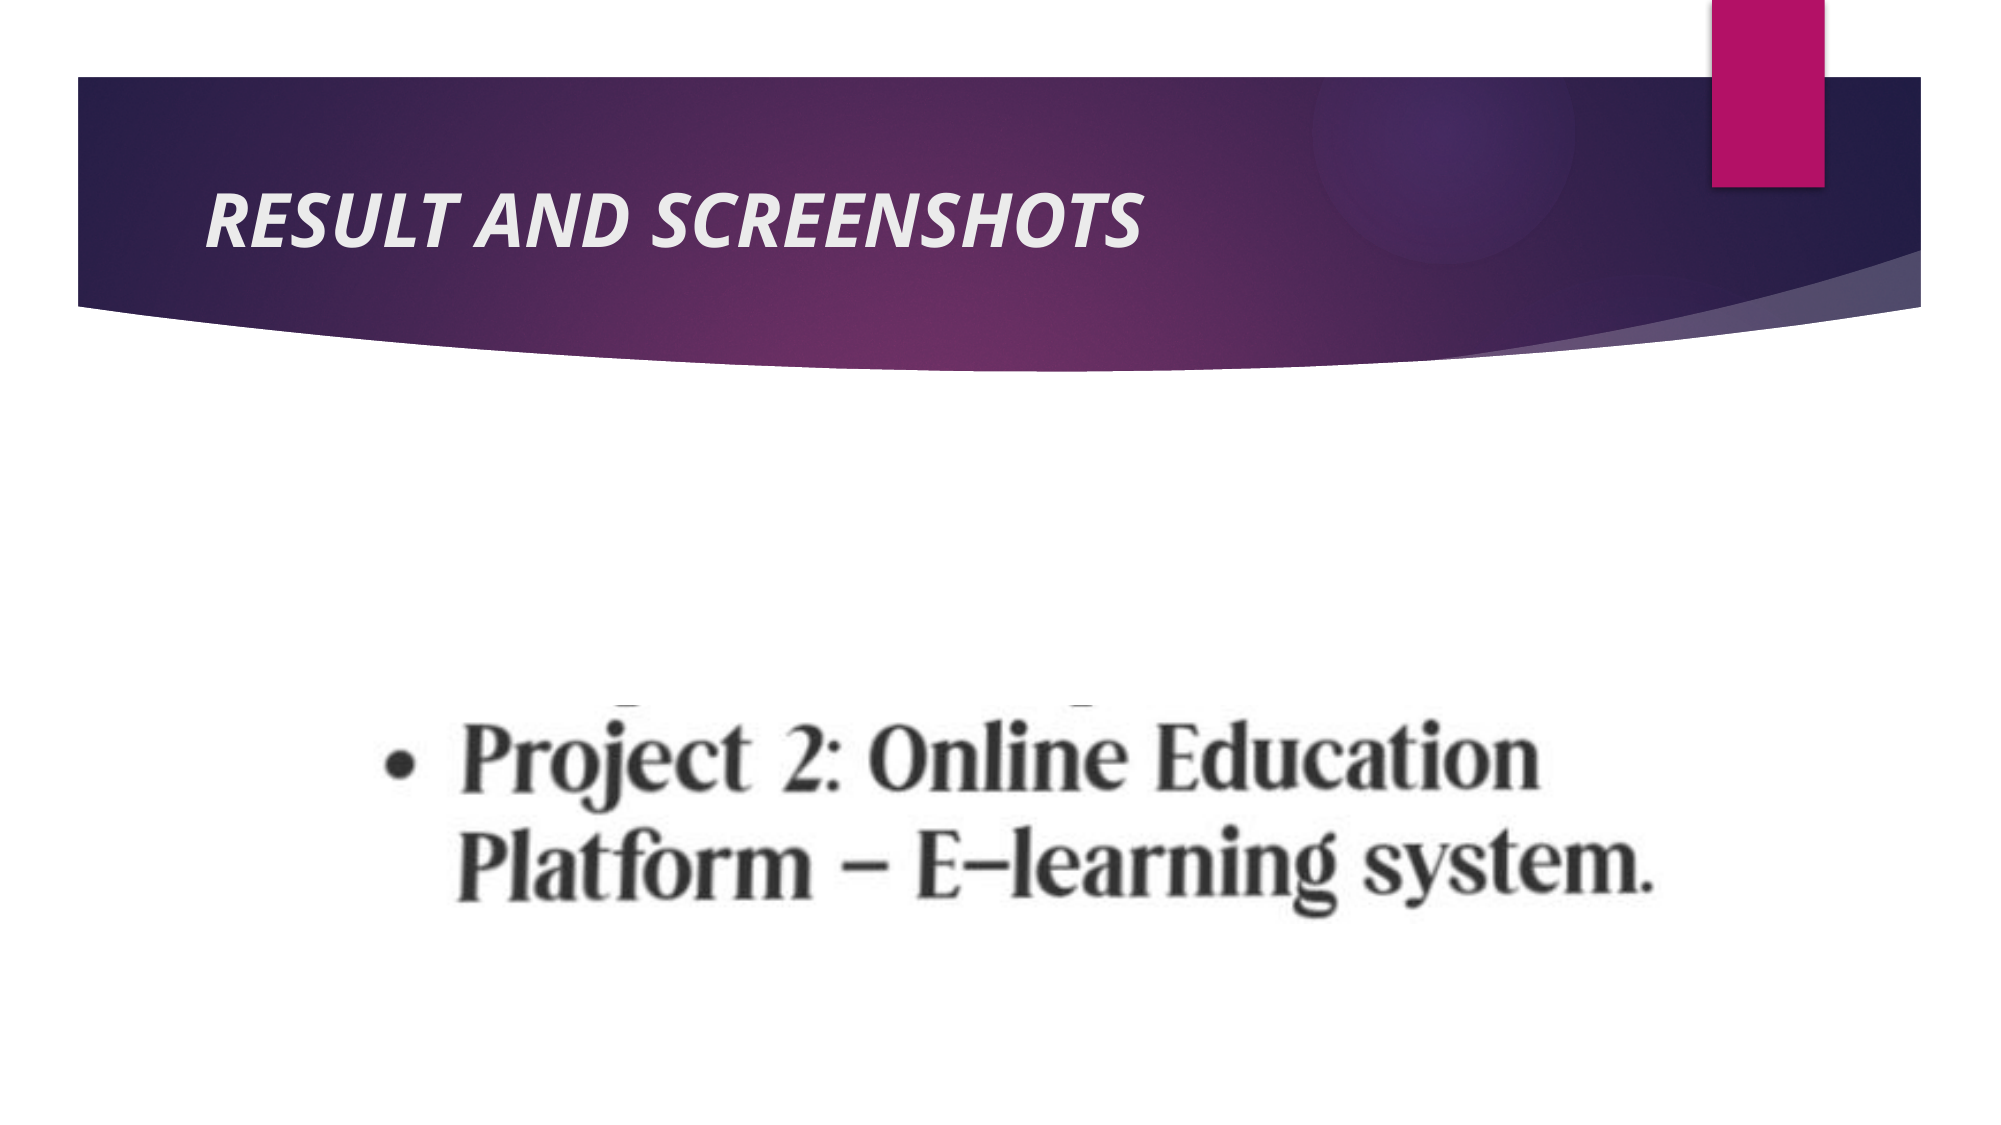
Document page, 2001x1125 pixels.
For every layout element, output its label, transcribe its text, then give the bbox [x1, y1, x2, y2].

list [356, 704, 1680, 924]
title RESULT AND SCREENSHOTS [189, 159, 1627, 276]
